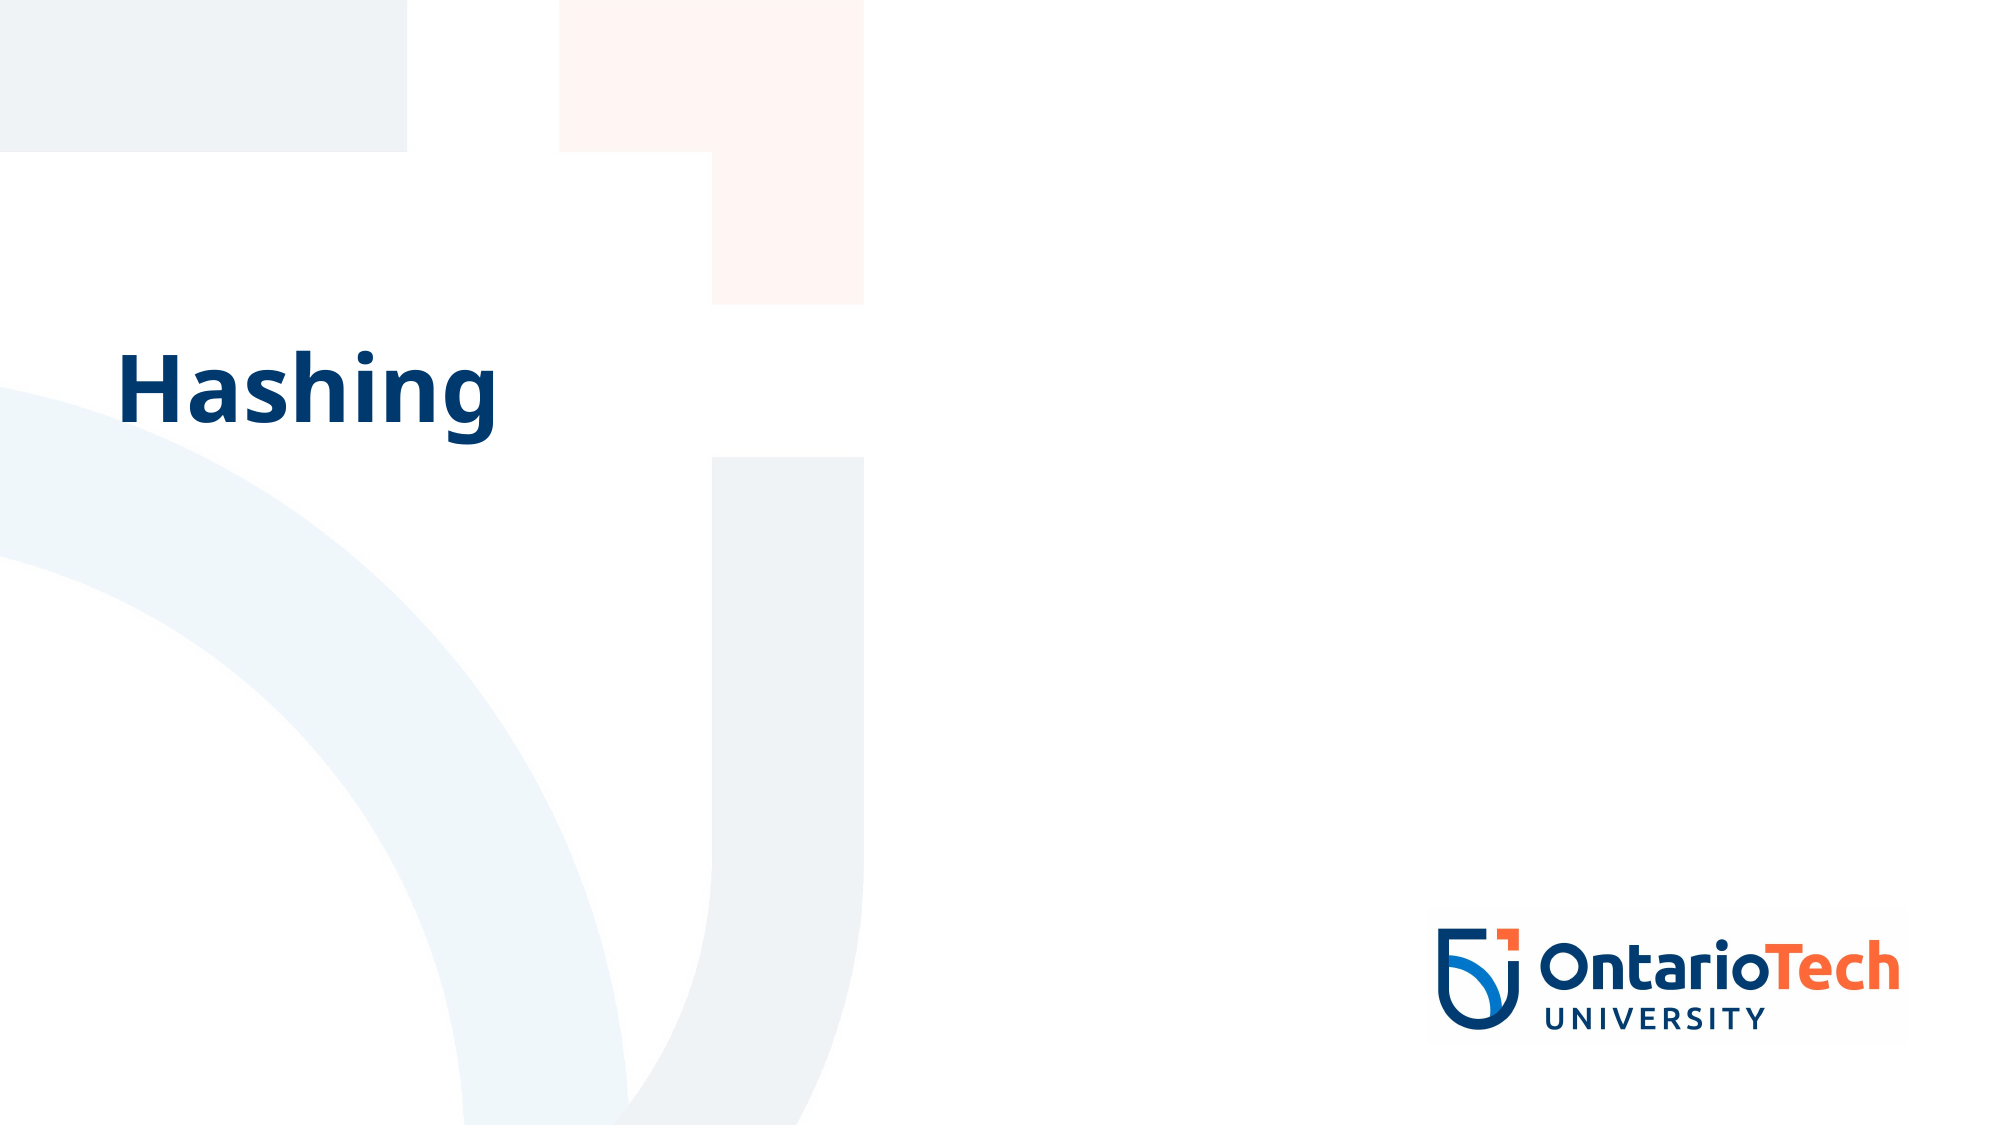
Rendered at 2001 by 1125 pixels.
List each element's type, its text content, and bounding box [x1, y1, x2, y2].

title Hashing [99, 321, 1853, 563]
picture [1427, 908, 1908, 1044]
